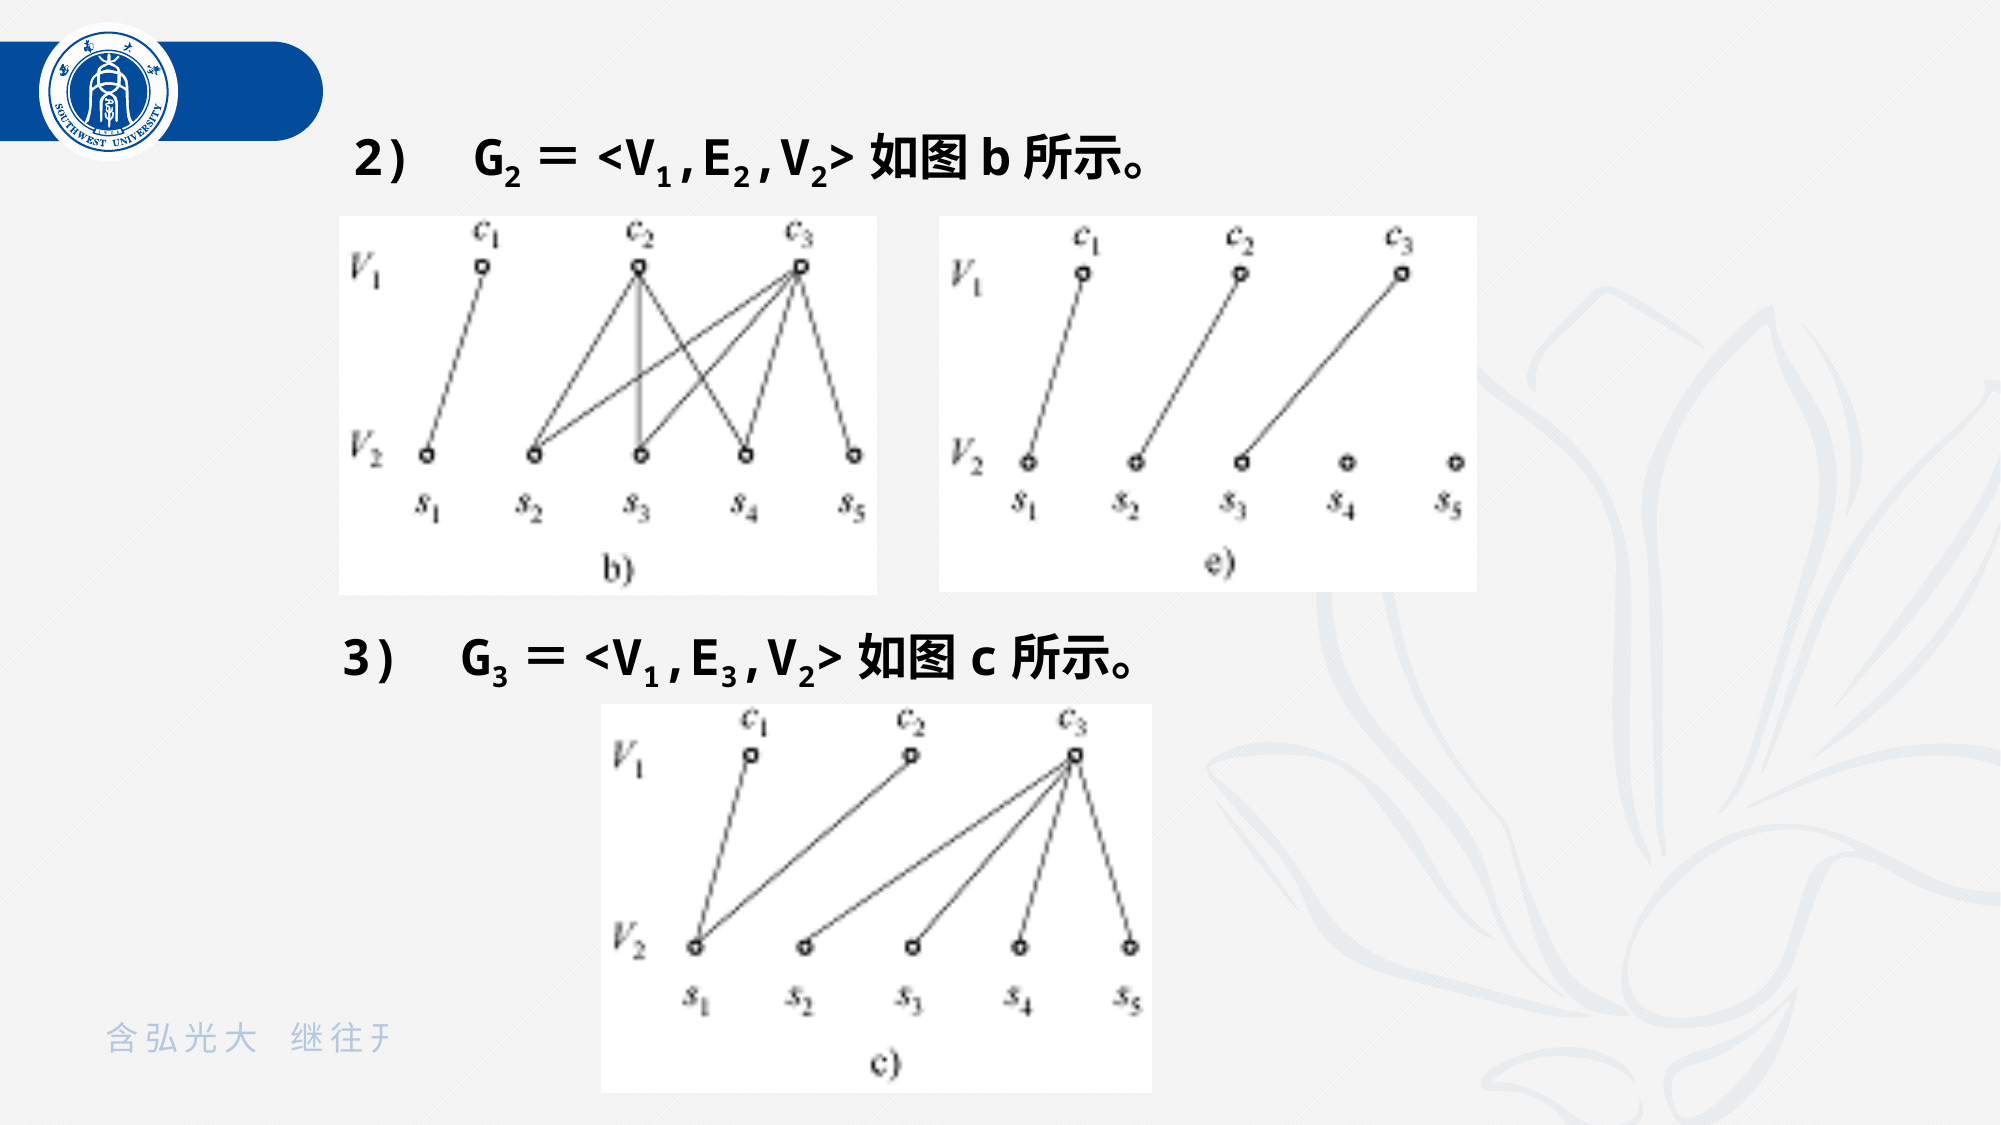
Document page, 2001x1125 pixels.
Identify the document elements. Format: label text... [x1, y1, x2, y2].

text_box 2) G2＝<V1,E2,V2>如图b所示。 [339, 104, 1402, 202]
picture [601, 704, 1152, 1093]
text_box 3) G3＝<V1,E3,V2>如图c所示。 [326, 604, 1390, 702]
picture [339, 216, 877, 596]
picture [939, 216, 1477, 592]
